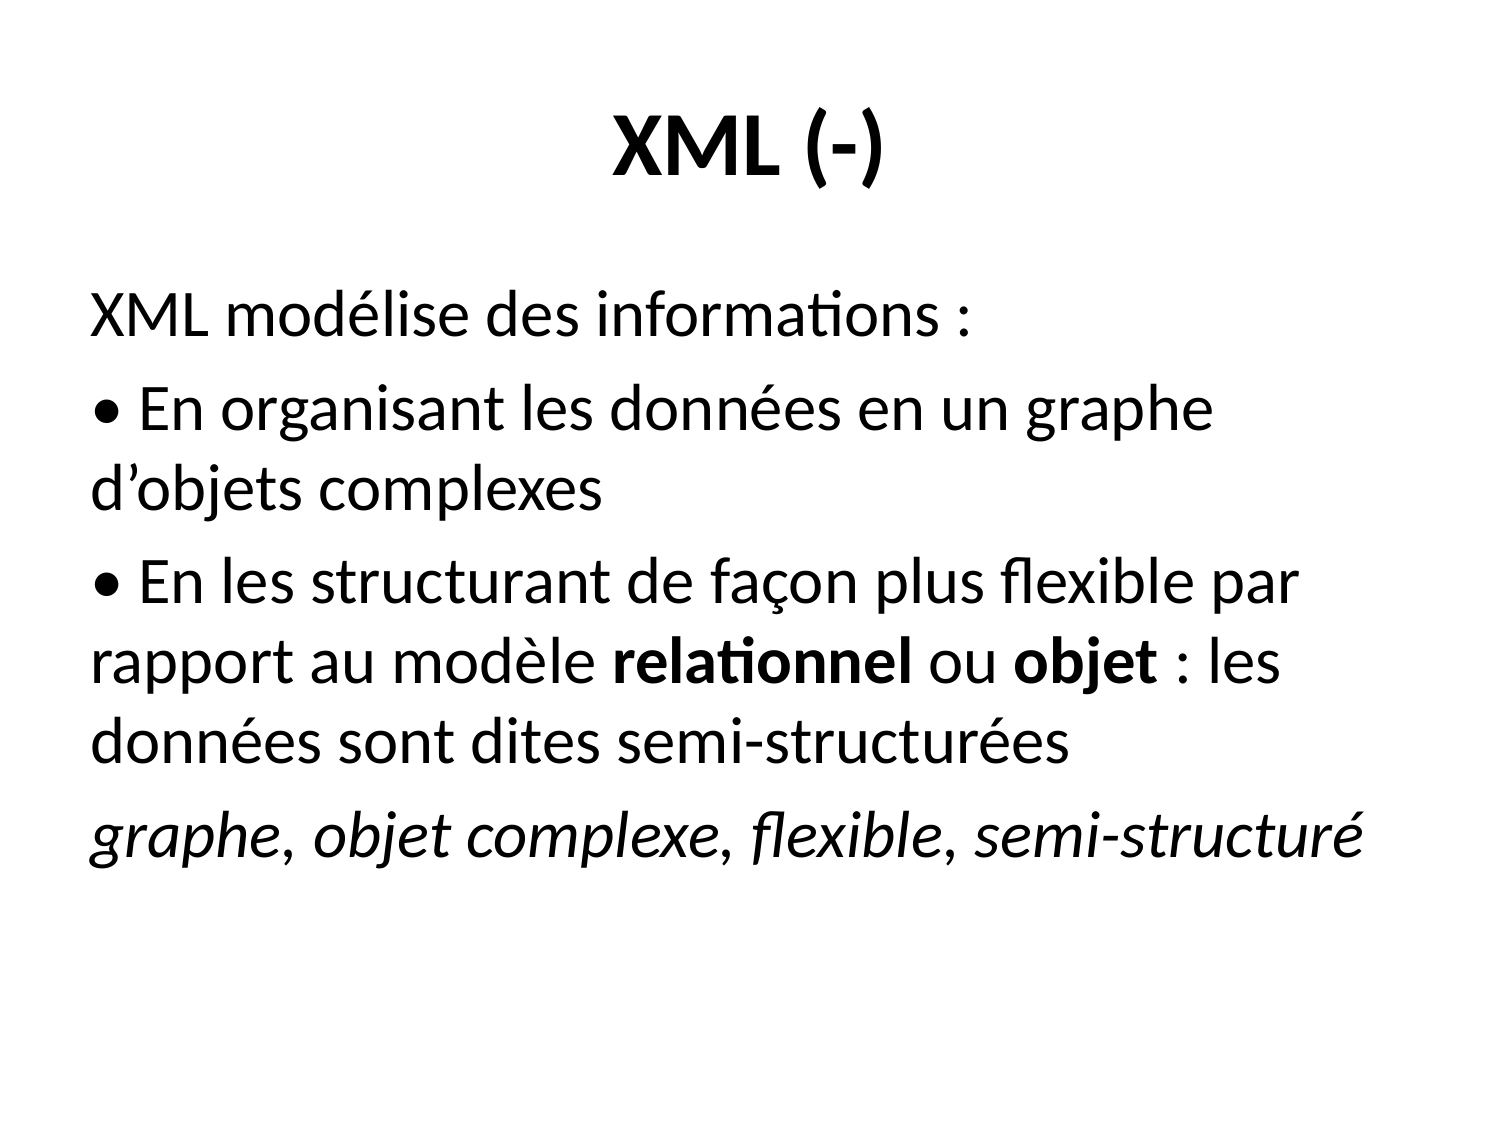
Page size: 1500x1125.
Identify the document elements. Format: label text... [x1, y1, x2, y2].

title XML (-) [75, 45, 1425, 233]
list XML modélise des informations : • En organisant les données en un graphe d’objets complexes • En les structurant de façon plus flexible par rapport au modèle relationnel ou objet : les données sont dites semi-structurées graphe, objet complexe, flexible, semi-structuré [75, 262, 1425, 1005]
